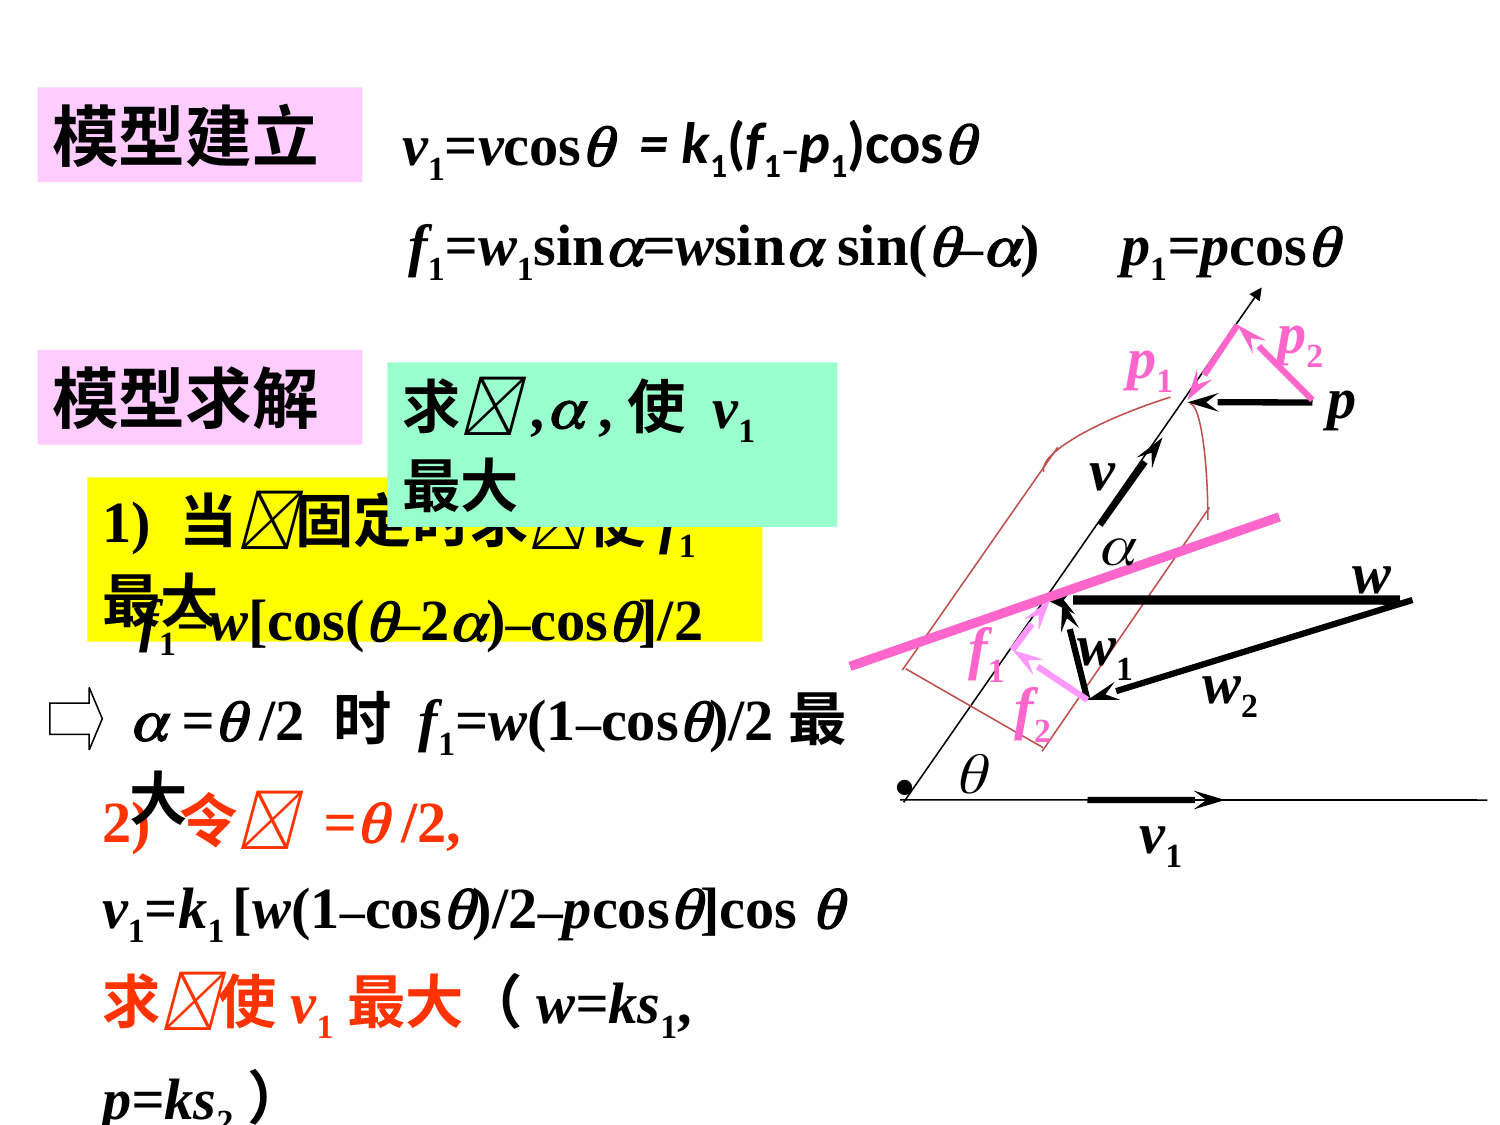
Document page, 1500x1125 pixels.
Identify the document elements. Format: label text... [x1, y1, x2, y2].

text_box 求, ,使 v1最大 [387, 362, 838, 527]
text_box 模型建立 [37, 87, 363, 183]
text_box f1=w1sin=wsin sin(–) [393, 200, 1069, 295]
text_box = k1(f1–p1)cos [624, 97, 1044, 193]
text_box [49, 674, 844, 761]
text_box v1=vcos [387, 99, 638, 195]
text_box f1=w[cos(–2)–cos]/2 [124, 575, 738, 670]
text_box p1=pcos [1106, 200, 1363, 285]
text_box 2) 令 = /2, v1=k1 [w(1–cos)/2–pcos]cos  求使v1最大（w=ks1, p=ks2） [87, 769, 900, 1125]
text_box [849, 287, 1488, 873]
text_box 1) 当固定时求使f1最大 [87, 477, 763, 642]
text_box 模型求解 [37, 349, 363, 445]
